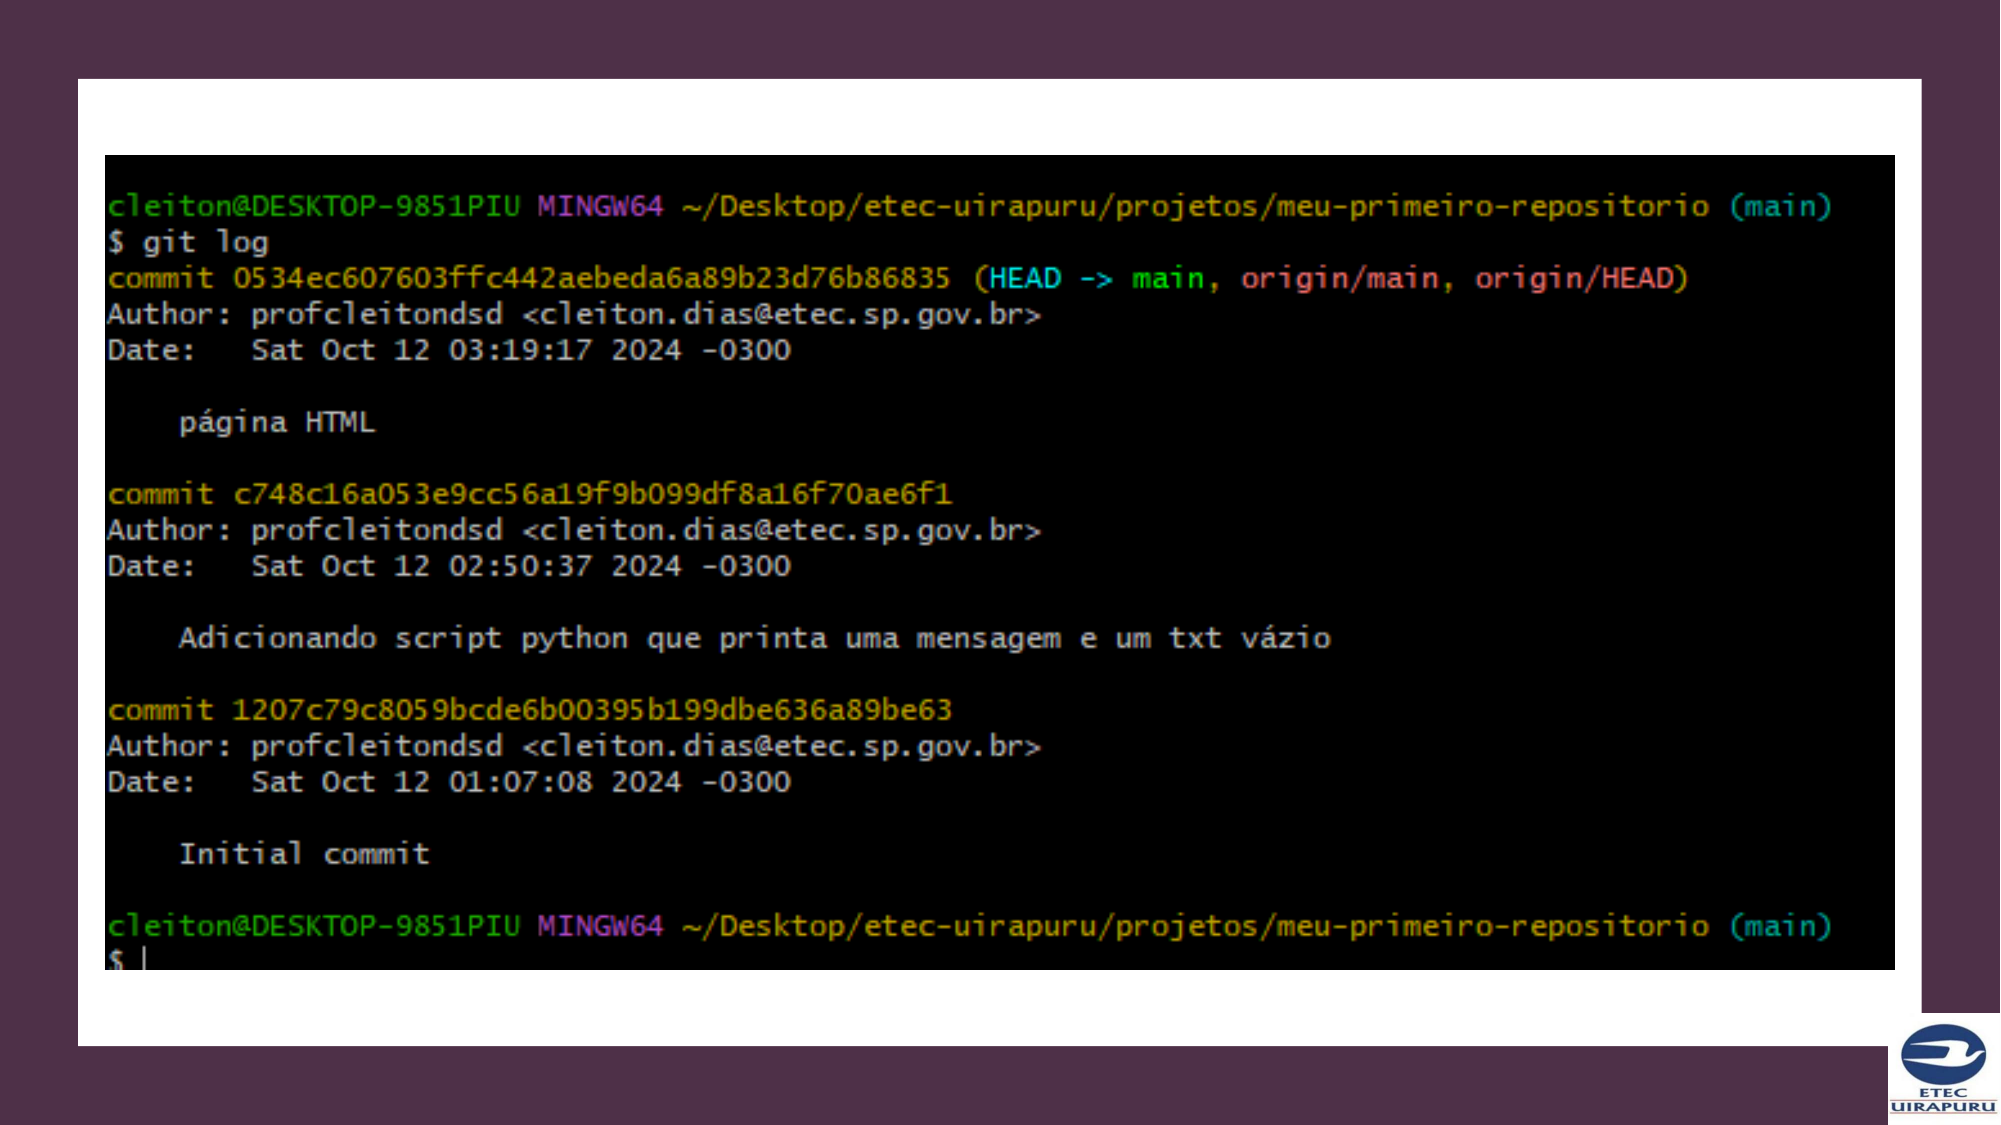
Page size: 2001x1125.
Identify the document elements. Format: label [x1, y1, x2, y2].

text_box [0, 0, 2000, 1125]
list [104, 155, 1895, 970]
text_box [77, 77, 1923, 1048]
picture [1888, 1012, 2000, 1125]
